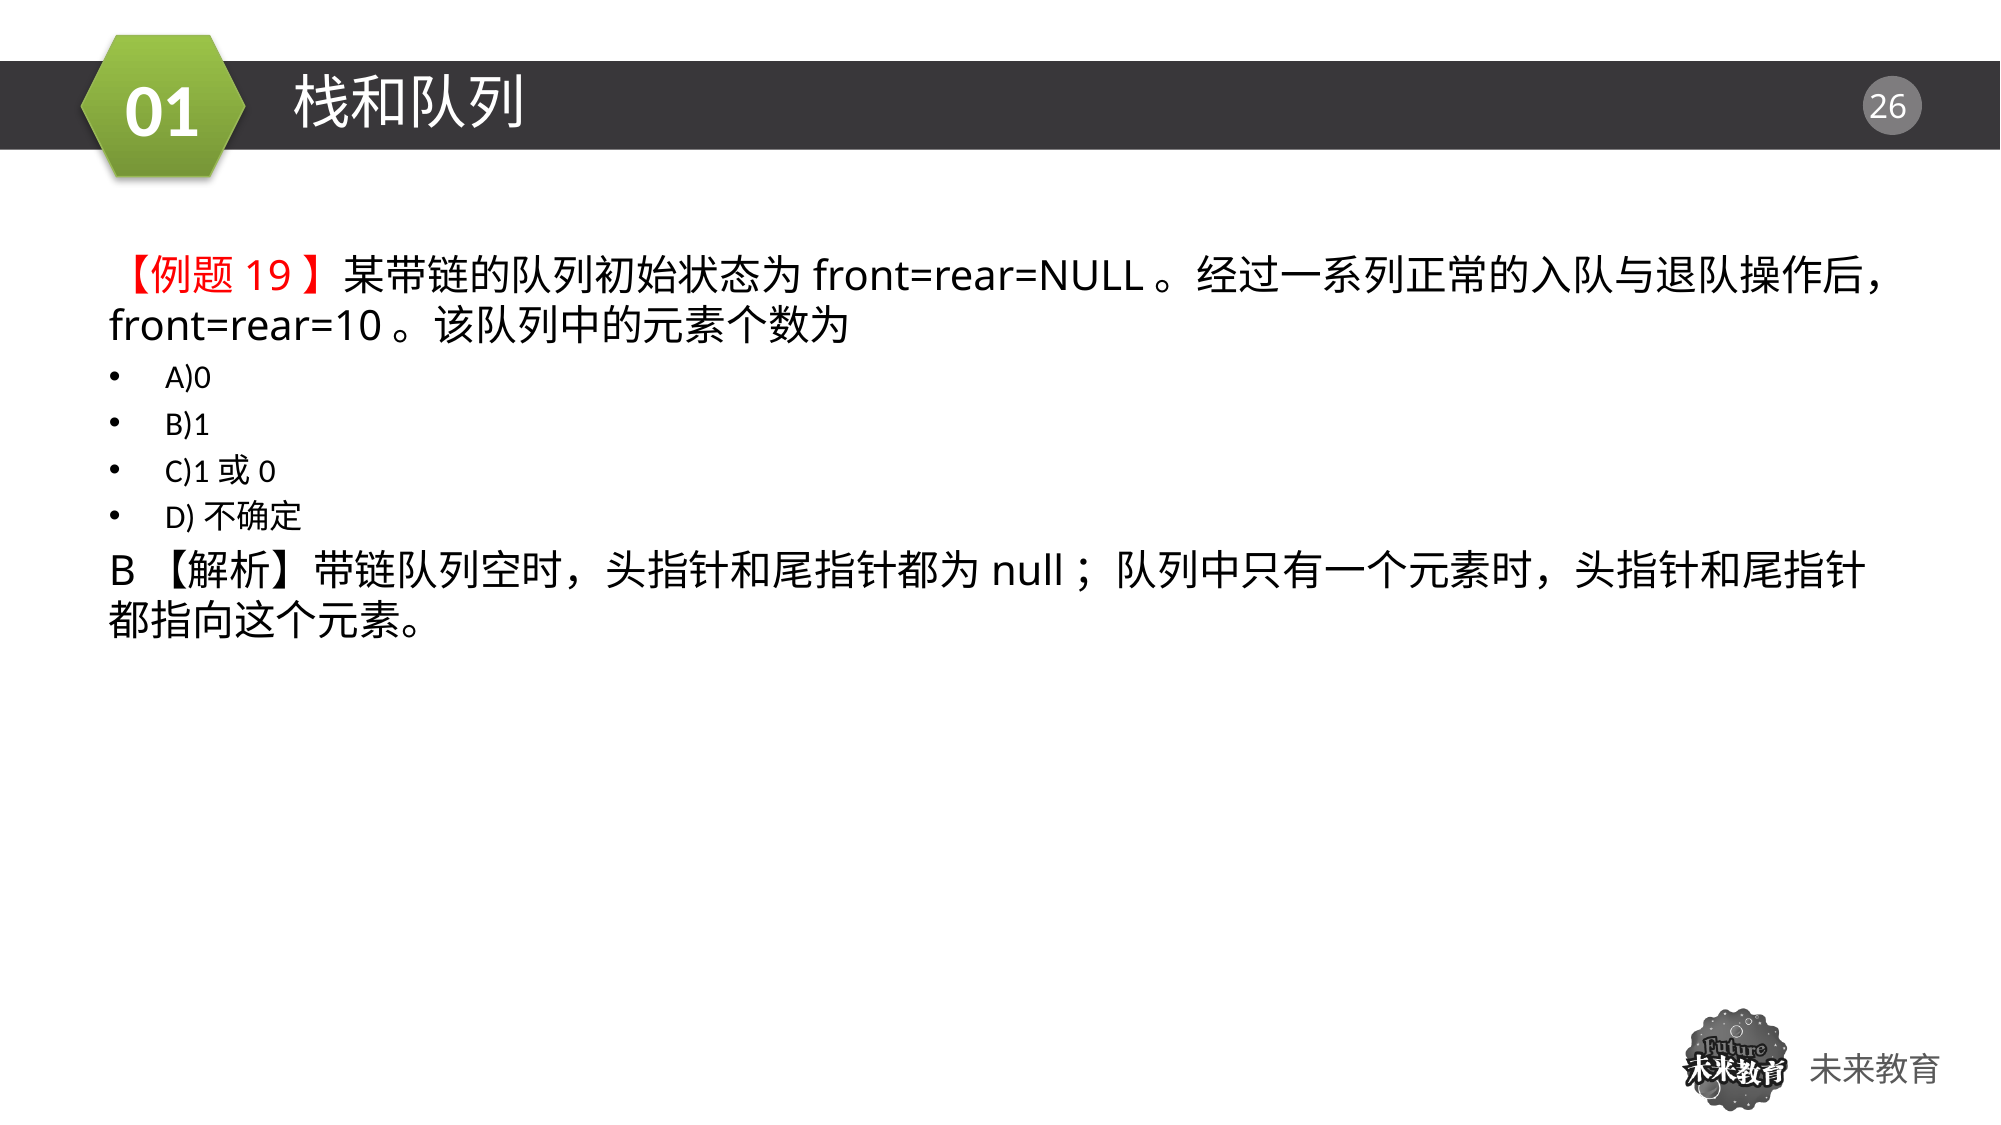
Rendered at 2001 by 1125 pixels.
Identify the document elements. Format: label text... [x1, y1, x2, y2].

picture [1674, 983, 1799, 1125]
list 【例题19】某带链的队列初始状态为front=rear=NULL。经过一系列正常的入队与退队操作后，front=rear=10。该队列中的元素个数为 A)0 B)1 C)1或0 D)不确定 B【解析】带链队列空时，头指针和尾指针都为null；队列中只有一个元素时，头指针和尾指针都指向这个元素。 [93, 241, 1907, 942]
text_box 栈和队列 [277, 58, 541, 143]
